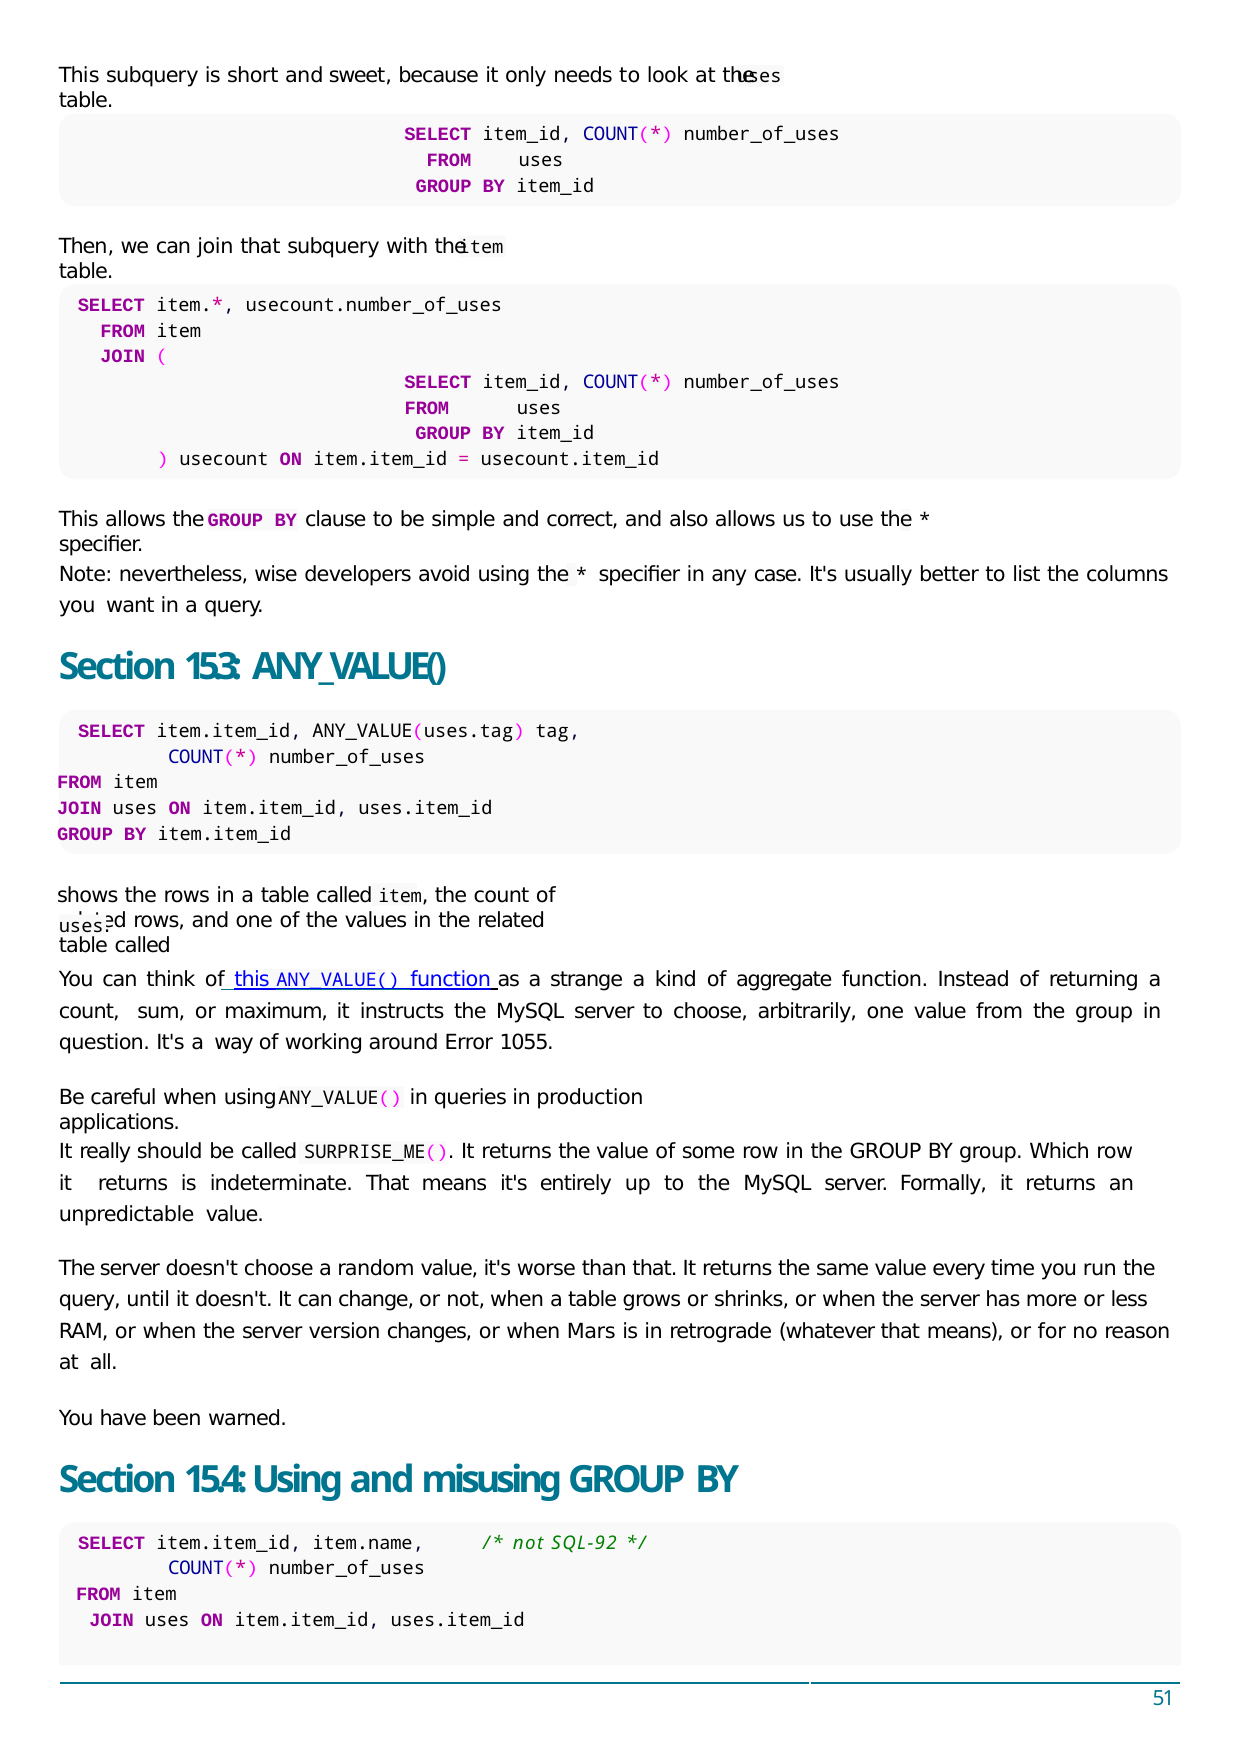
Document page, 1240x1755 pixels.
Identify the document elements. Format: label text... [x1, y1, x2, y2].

text_box [59, 113, 1182, 207]
text_box Be careful when using in queries in production applications. [56, 1081, 771, 1129]
text_box 51 [1148, 1683, 1181, 1711]
text_box This subquery is short and sweet, because it only needs to look at the table. [56, 59, 844, 112]
text_box It really should be called SURPRISE_ME(). It returns the value of some row in the GROUP BY group. Which row it returns is indeterminate. That means it's entirely up to the MySQL server. Formally, it returns an unpredictable value. The server doesn't choose a random value, it's worse than that. It returns the same value every time you run the query, until it doesn't. It can change, or not, when a table grows or shrinks, or when the server has more or less RAM, or when the server version changes, or when Mars is in retrograde (whatever that means), or for no reason at all. You have been warned. Section 15.4: Using and misusing GROUP BY [56, 1129, 1177, 1501]
text_box /* not SQL-92 */ [481, 1528, 662, 1554]
text_box You can think of this ANY_VALUE() function as a strange a kind of aggregate function. Instead of returning a count, sum, or maximum, it instructs the MySQL server to choose, arbitrarily, one value from the group in question. It's a way of working around Error 1055. [56, 957, 1163, 1054]
text_box JOIN uses ON item.item_id, uses.item_id [87, 1605, 531, 1631]
text_box [59, 284, 1182, 480]
text_box SELECT item.*, usecount.number_of_uses FROM item JOIN ( SELECT item_id, COUNT(*) number_of_uses FROM uses GROUP BY item_id ) usecount ON item.item_id = usecount.item_id [75, 287, 846, 470]
text_box [59, 1522, 1182, 1666]
text_box Then, we can join that subquery with the table. [56, 230, 566, 283]
text_box SELECT item_id, COUNT(*) number_of_uses FROM uses GROUP BY item_id [402, 116, 846, 196]
text_box SELECT item.item_id, item.name, COUNT(*) number_of_uses FROM item [75, 1525, 429, 1605]
text_box . [101, 909, 112, 937]
text_box uses [59, 914, 101, 937]
text_box This allows the clause to be simple and correct, and also allows us to use the * speciﬁer. [56, 503, 1007, 551]
text_box Note: nevertheless, wise developers avoid using the * speciﬁer in any case. It's usually better to list the columns you want in a query. Section 15.3: ANY_VALUE() SELECT item.item_id, ANY_VALUE(uses.tag) tag, COUNT(*) number_of_uses FROM item JOIN uses ON item.item_id, uses.item_id GROUP BY item.item_id shows the rows in a table called item, the count of related rows, and one of the values in the related table called [56, 551, 1182, 957]
